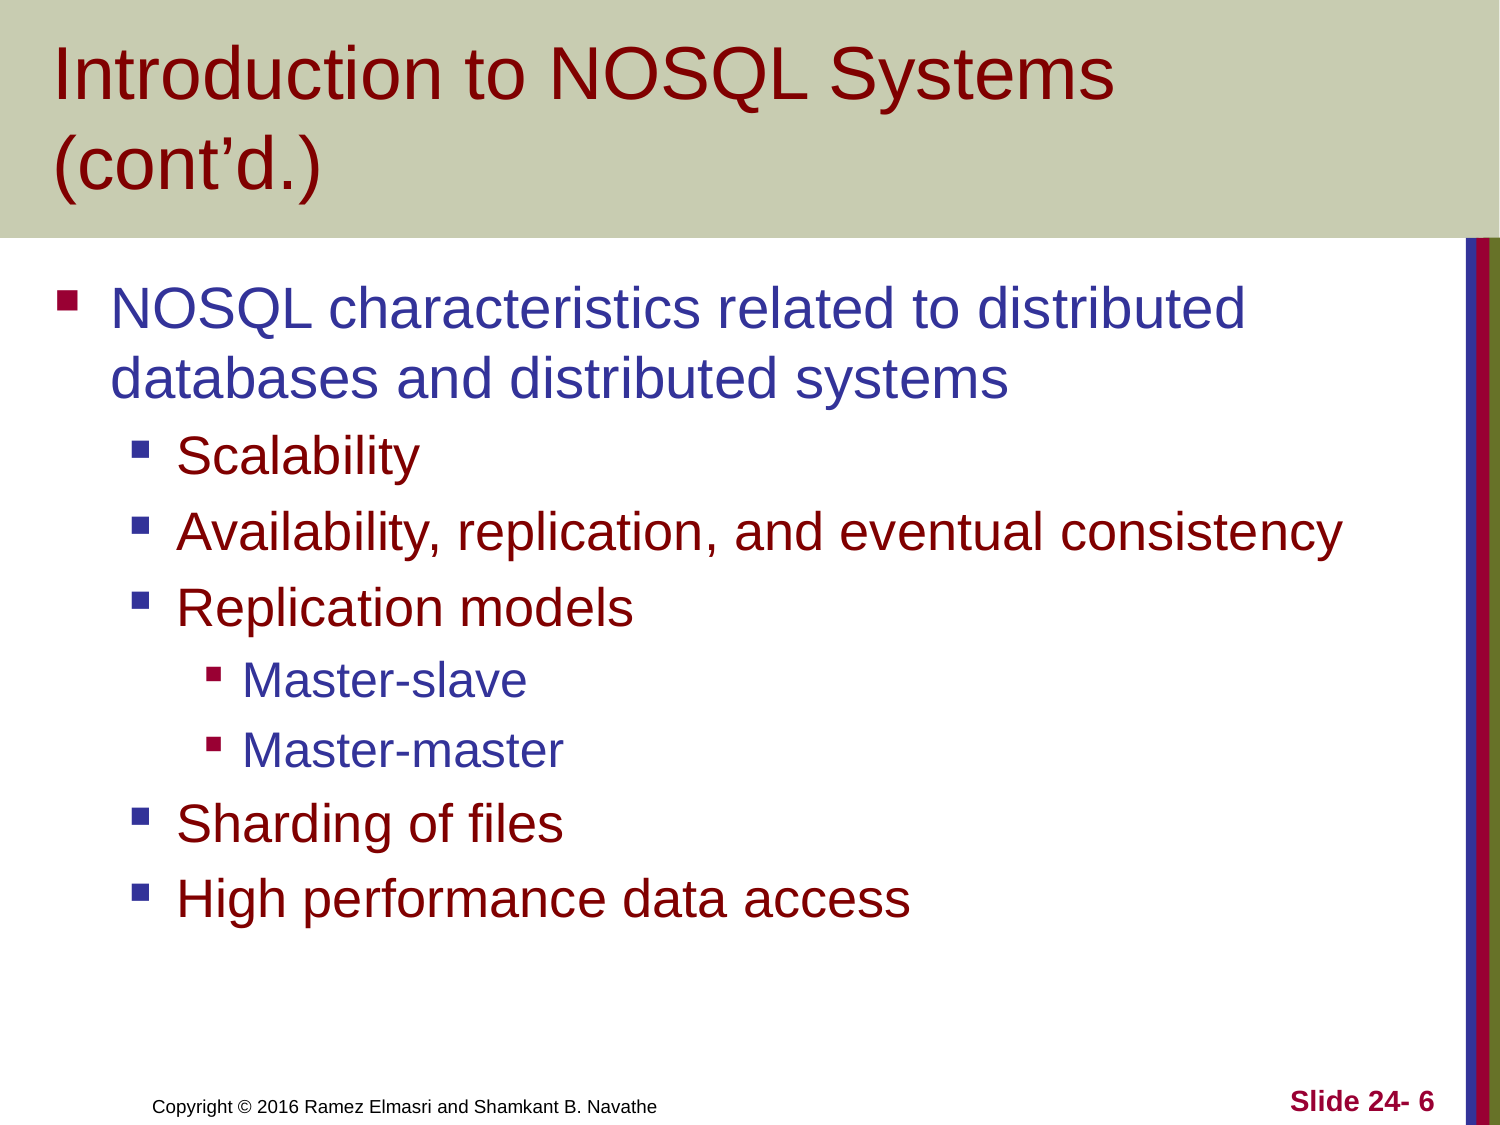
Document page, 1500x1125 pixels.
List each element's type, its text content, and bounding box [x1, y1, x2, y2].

title Introduction to NOSQL Systems (cont’d.) [37, 49, 1317, 213]
list NOSQL characteristics related to distributed databases and distributed systems Scalability Availability, replication, and eventual consistency Replication models Master-slave Master-master Sharding of files High performance data access [39, 262, 1400, 1013]
slide_number Slide 24- 6 [1137, 1049, 1451, 1125]
